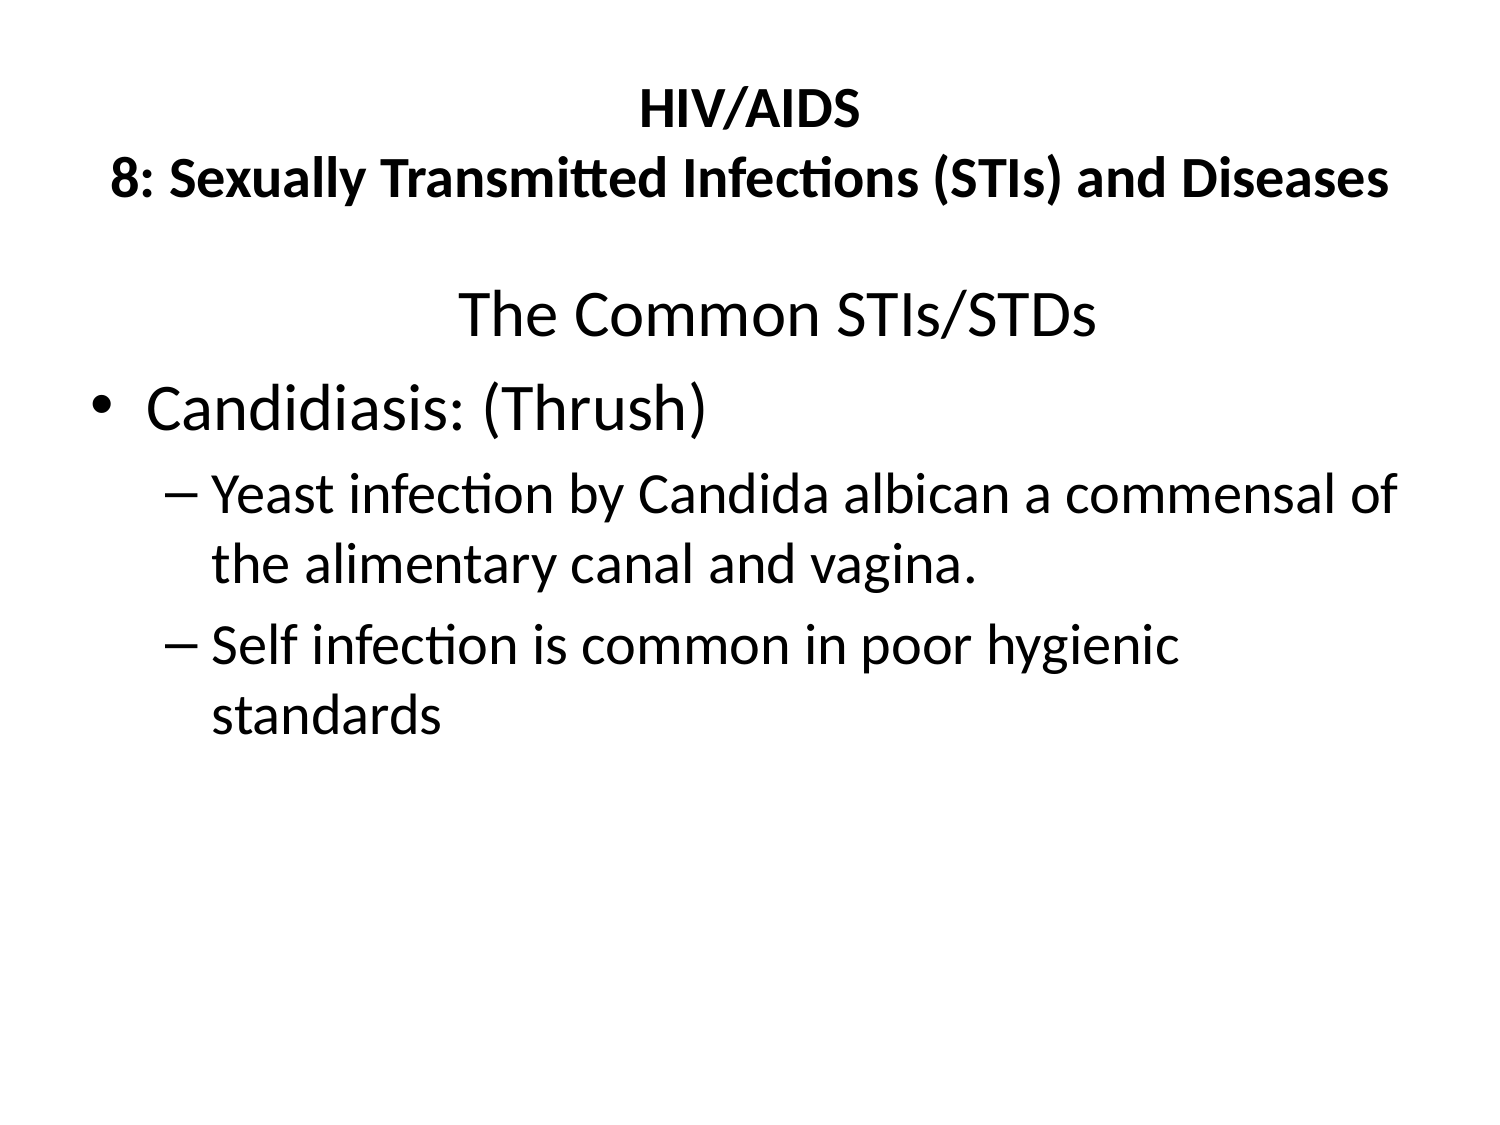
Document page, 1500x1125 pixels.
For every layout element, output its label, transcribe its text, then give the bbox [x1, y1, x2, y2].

title HIV/AIDS 8: Sexually Transmitted Infections (STIs) and Diseases [75, 45, 1425, 233]
list The Common STIs/STDs Candidiasis: (Thrush) Yeast infection by Candida albican a commensal of the alimentary canal and vagina. Self infection is common in poor hygienic standards [75, 262, 1425, 1005]
